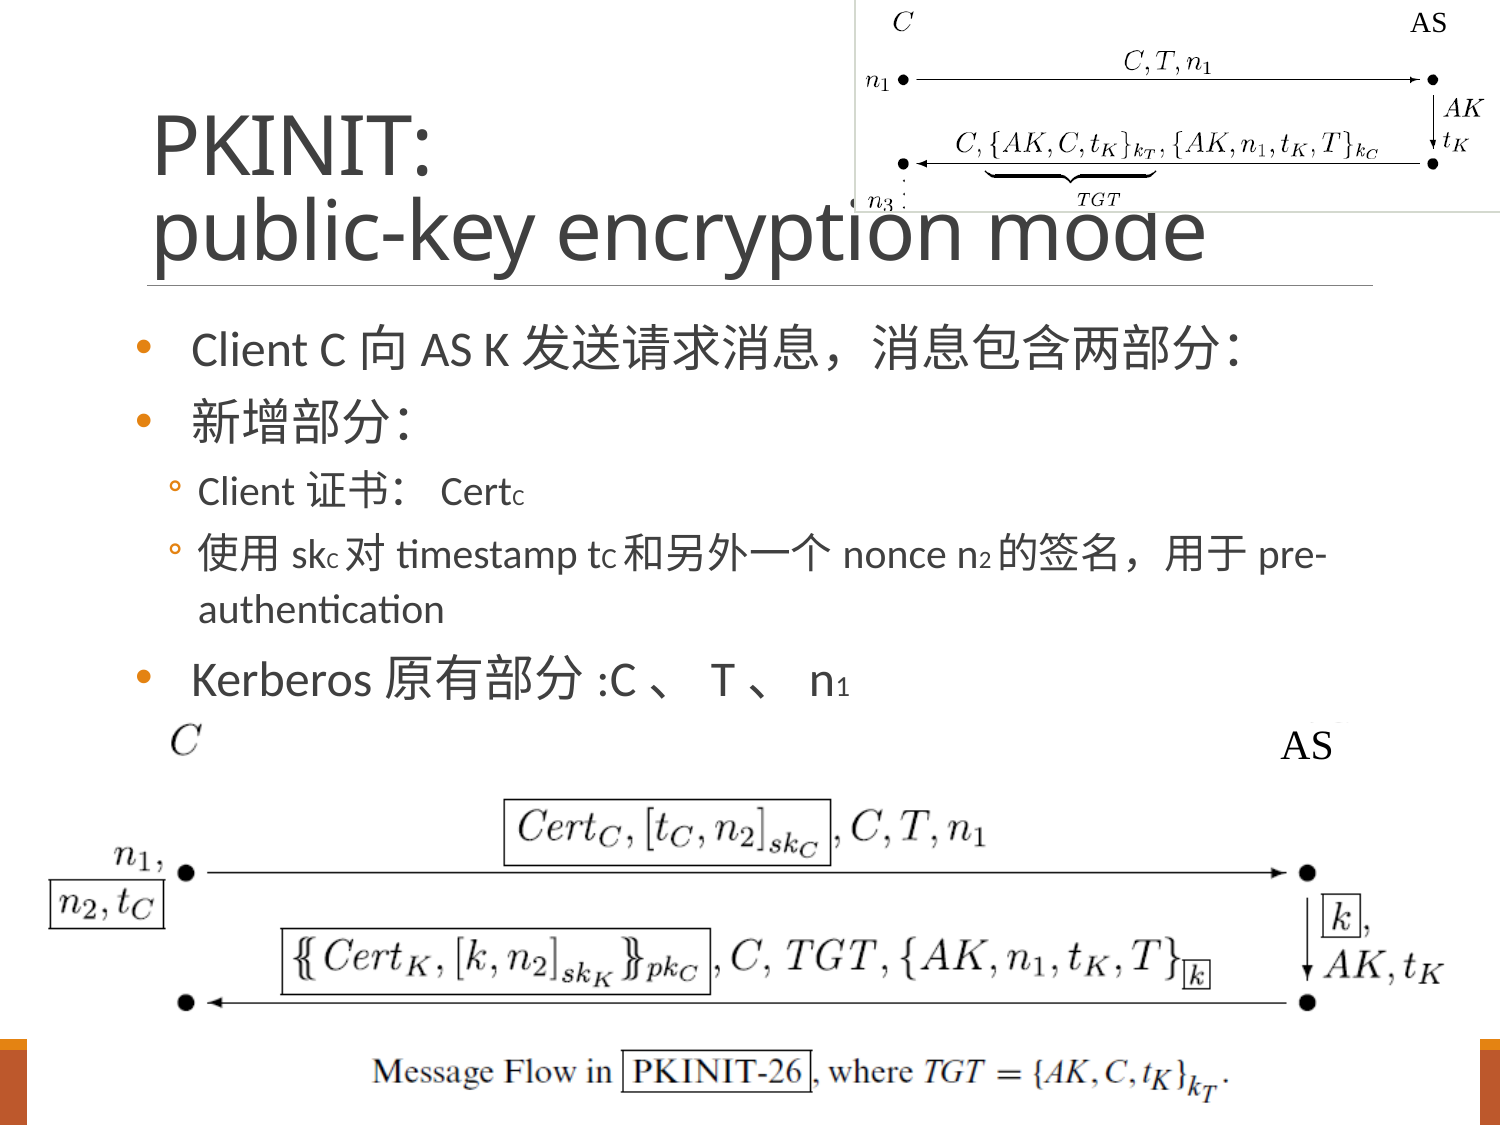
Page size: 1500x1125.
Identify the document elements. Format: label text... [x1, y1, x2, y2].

list Client C向AS K发送请求消息，消息包含两部分： 新增部分： Client证书：CertC 使用skC对timestamp tC和另外一个nonce n2的签名，用于pre-authentication Kerberos原有部分:C、T、n1 [135, 302, 1373, 700]
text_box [855, 0, 1500, 212]
title PKINIT: public-key encryption mode [135, 47, 1373, 285]
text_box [26, 702, 1481, 1125]
